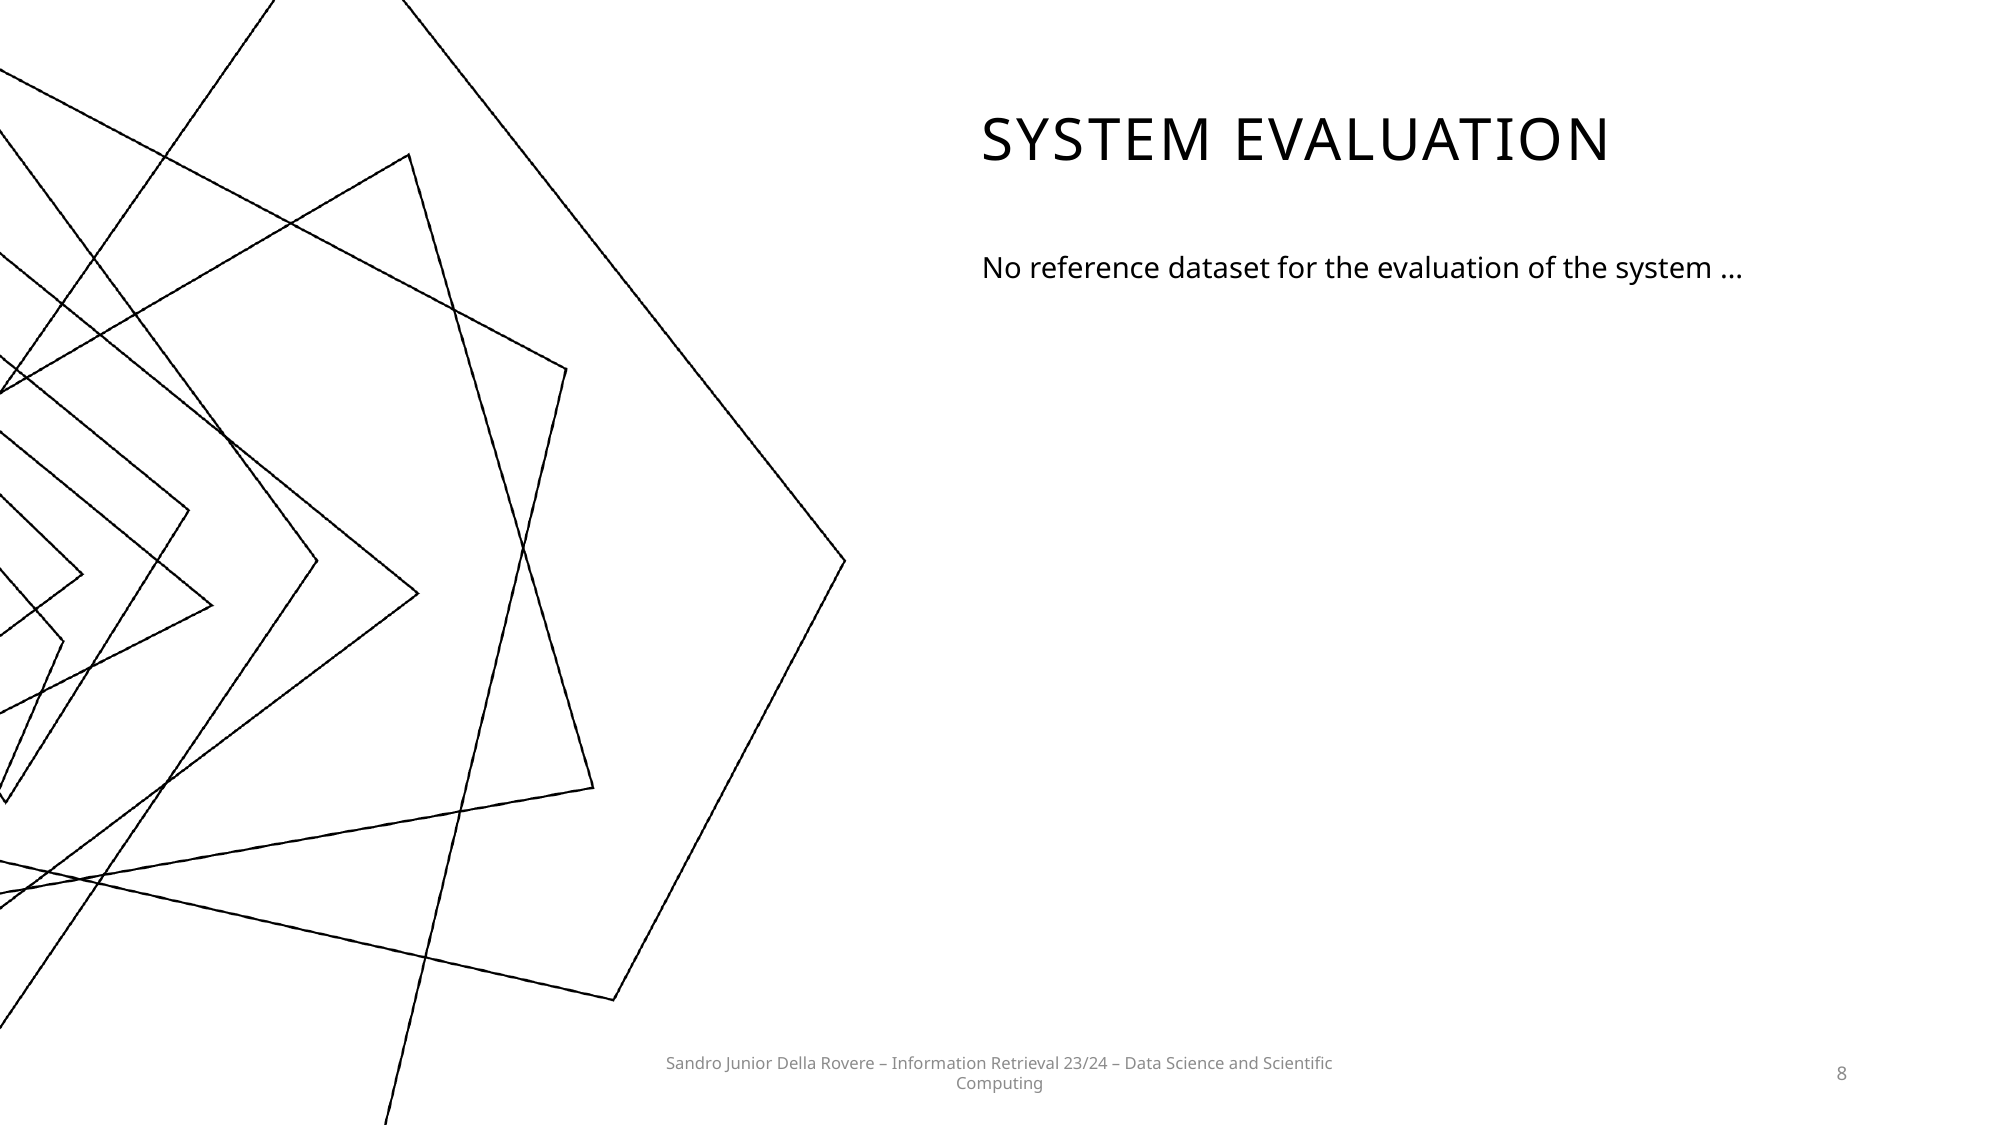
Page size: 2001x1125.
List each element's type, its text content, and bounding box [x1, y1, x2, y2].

title System evaluation [966, 102, 1858, 241]
slide_number 8 [1412, 1043, 1863, 1103]
footer Sandro Junior Della Rovere – Information Retrieval 23/24 – Data Science and Scientific Computing [624, 1042, 1375, 1103]
list No reference dataset for the evaluation of the system … [966, 241, 1881, 1043]
picture [0, 0, 893, 1125]
